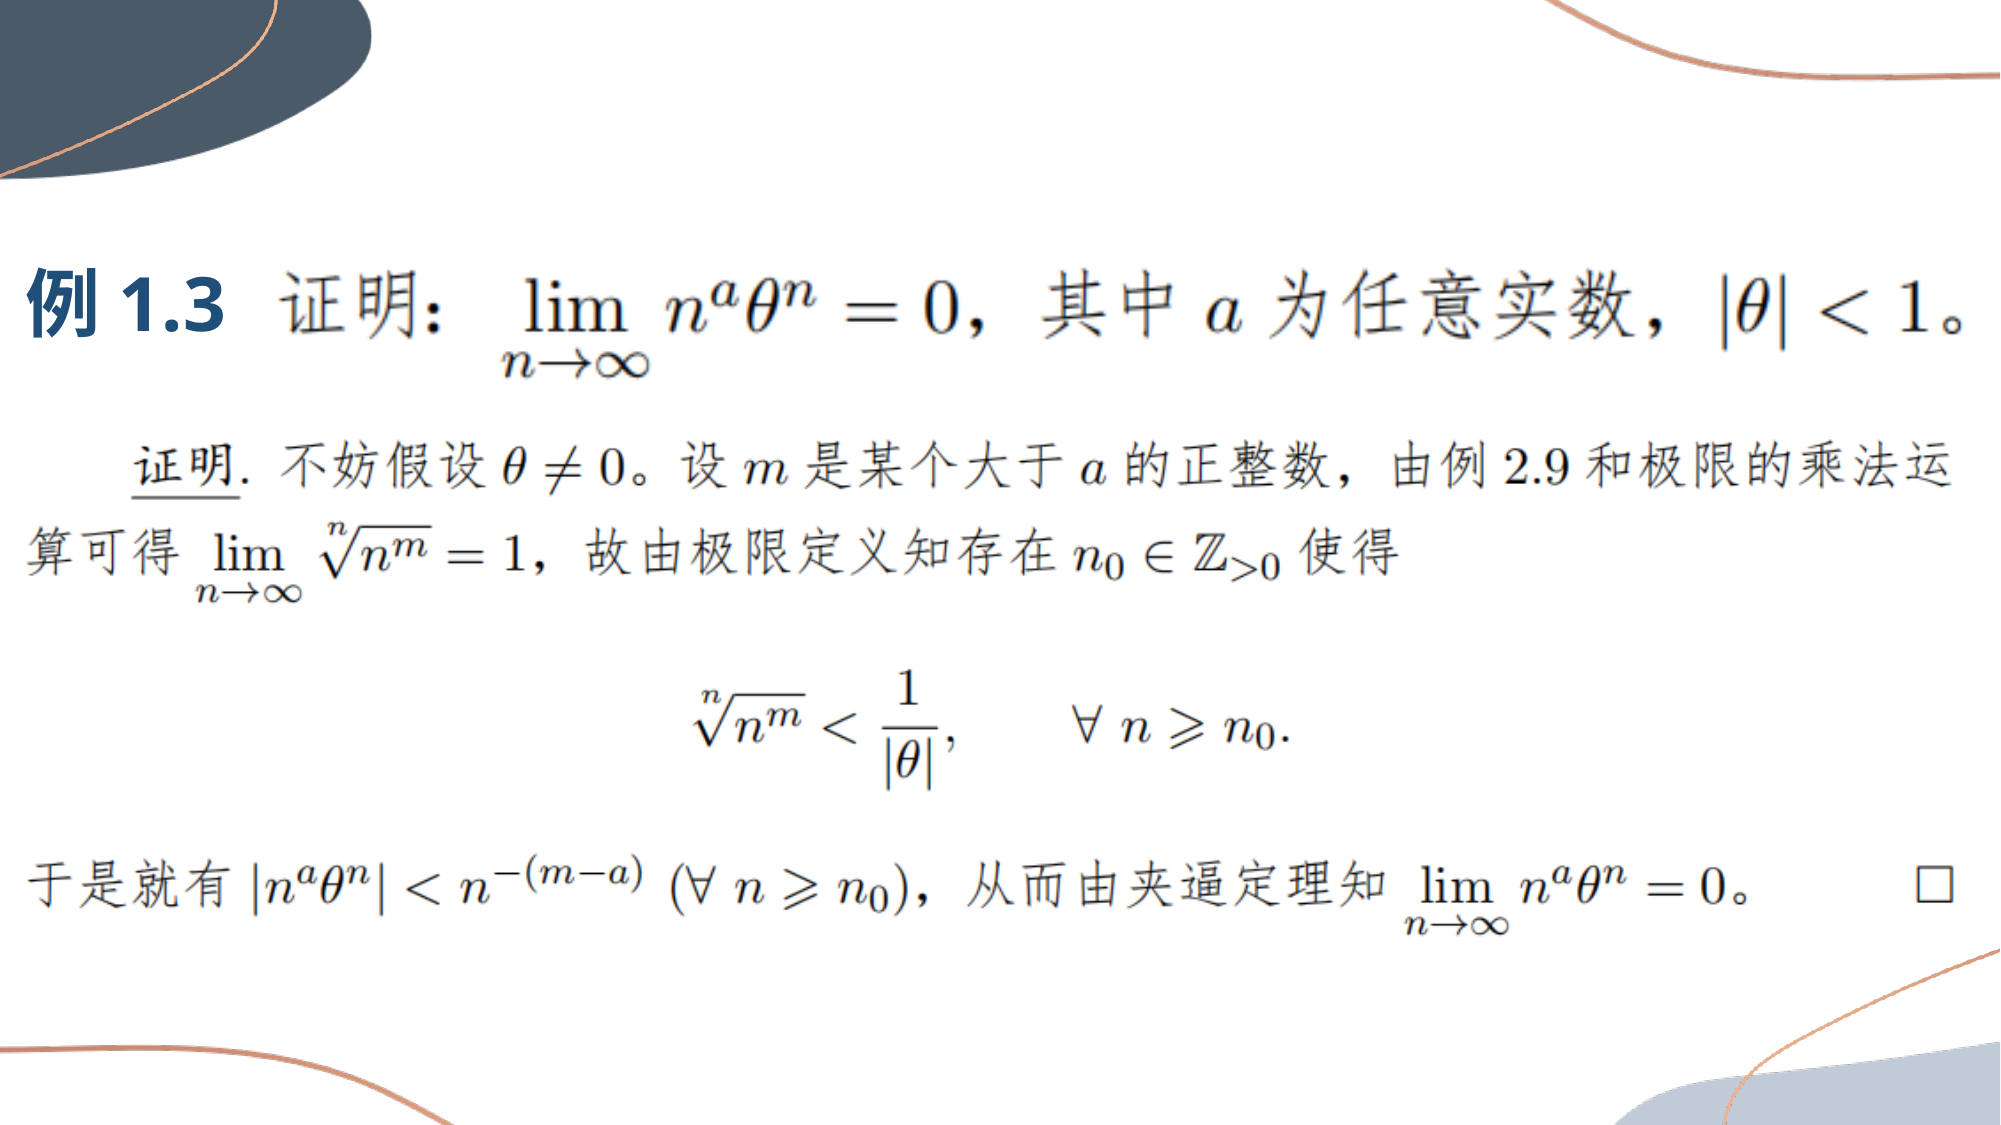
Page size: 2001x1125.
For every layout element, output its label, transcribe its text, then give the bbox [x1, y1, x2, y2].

picture [1522, 0, 2001, 107]
picture [0, 1018, 478, 1125]
picture [260, 261, 1984, 383]
picture [0, 0, 372, 207]
text_box 例1.3 [11, 248, 274, 354]
picture [11, 431, 2001, 1125]
